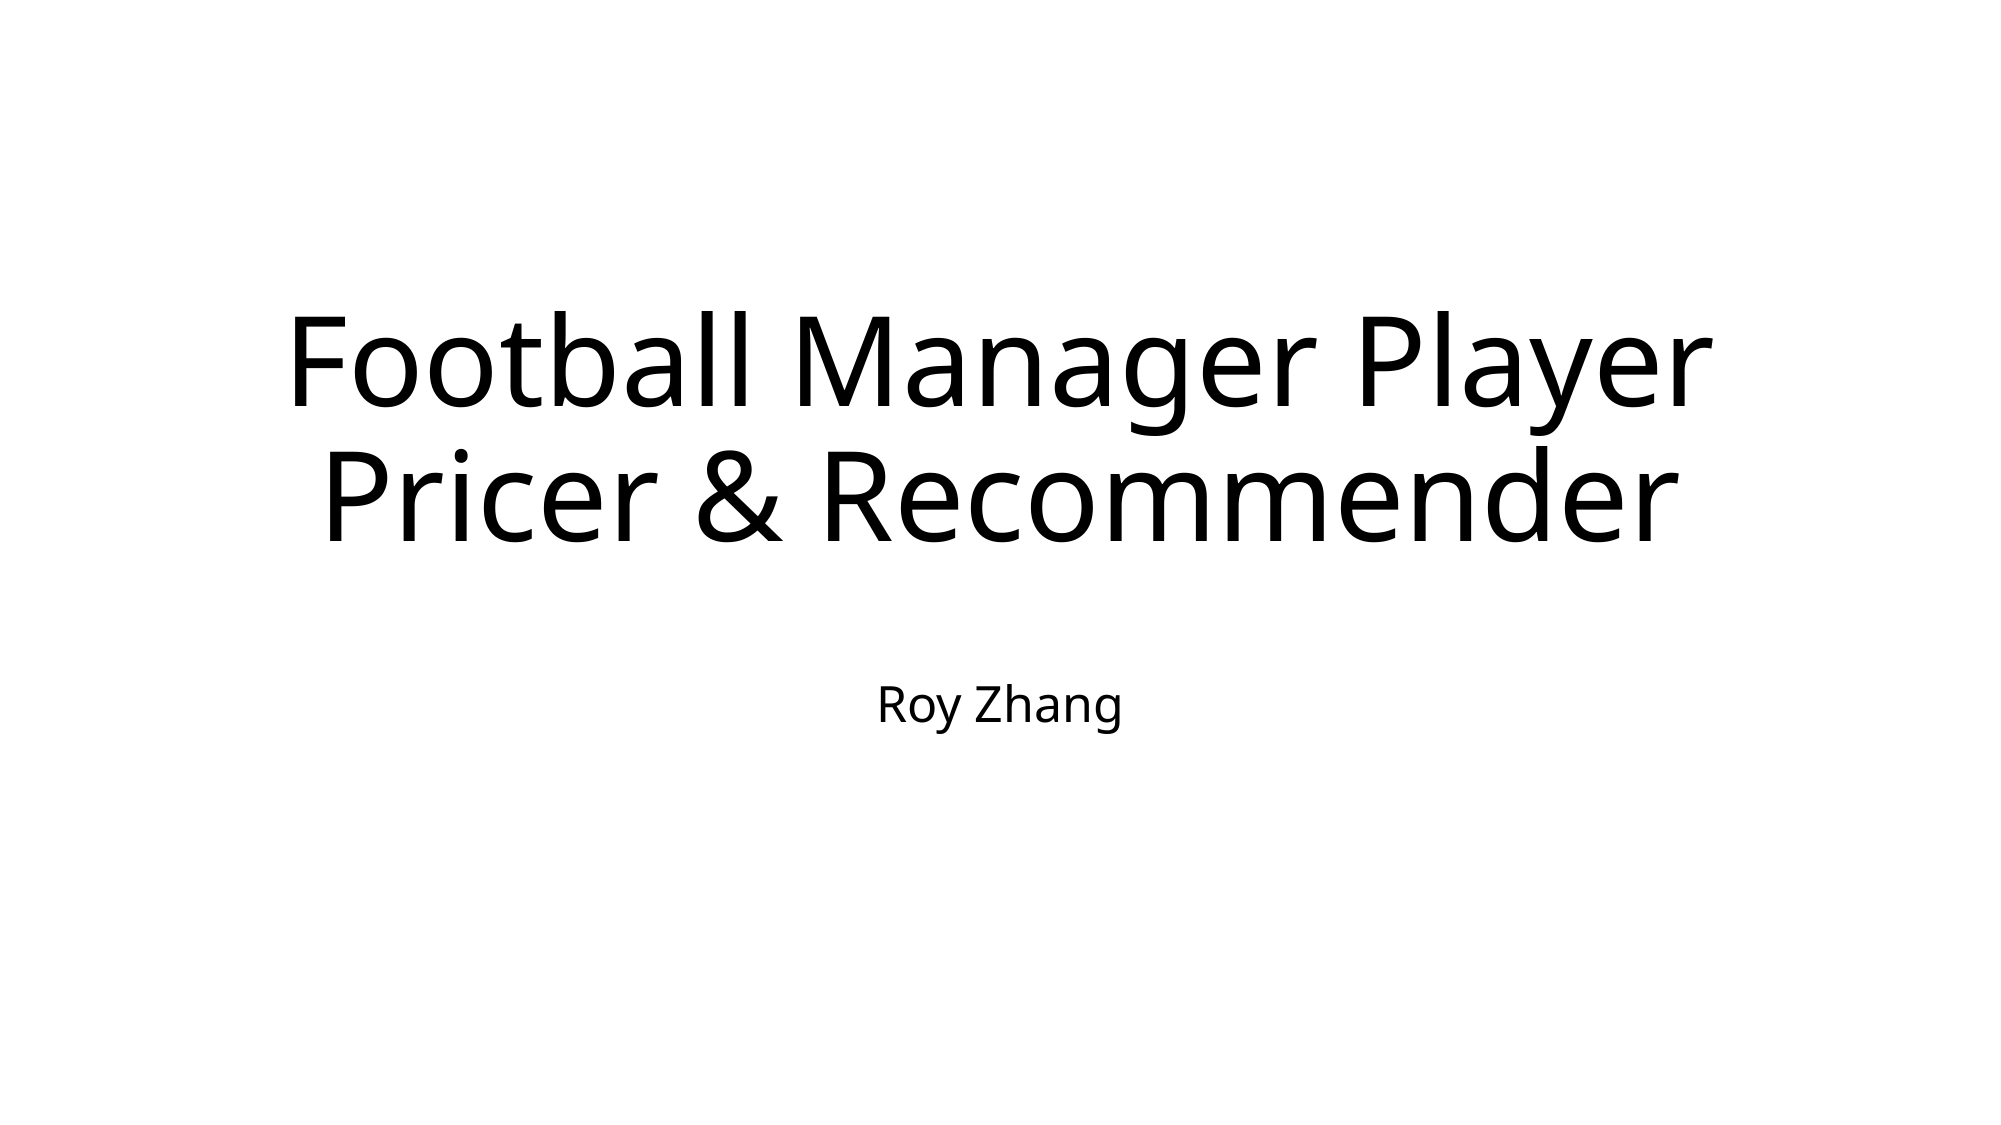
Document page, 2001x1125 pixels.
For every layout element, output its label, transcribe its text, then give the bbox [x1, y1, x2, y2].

title Football Manager Player Pricer & Recommender [249, 184, 1750, 576]
subtitle Roy Zhang [249, 590, 1750, 863]
